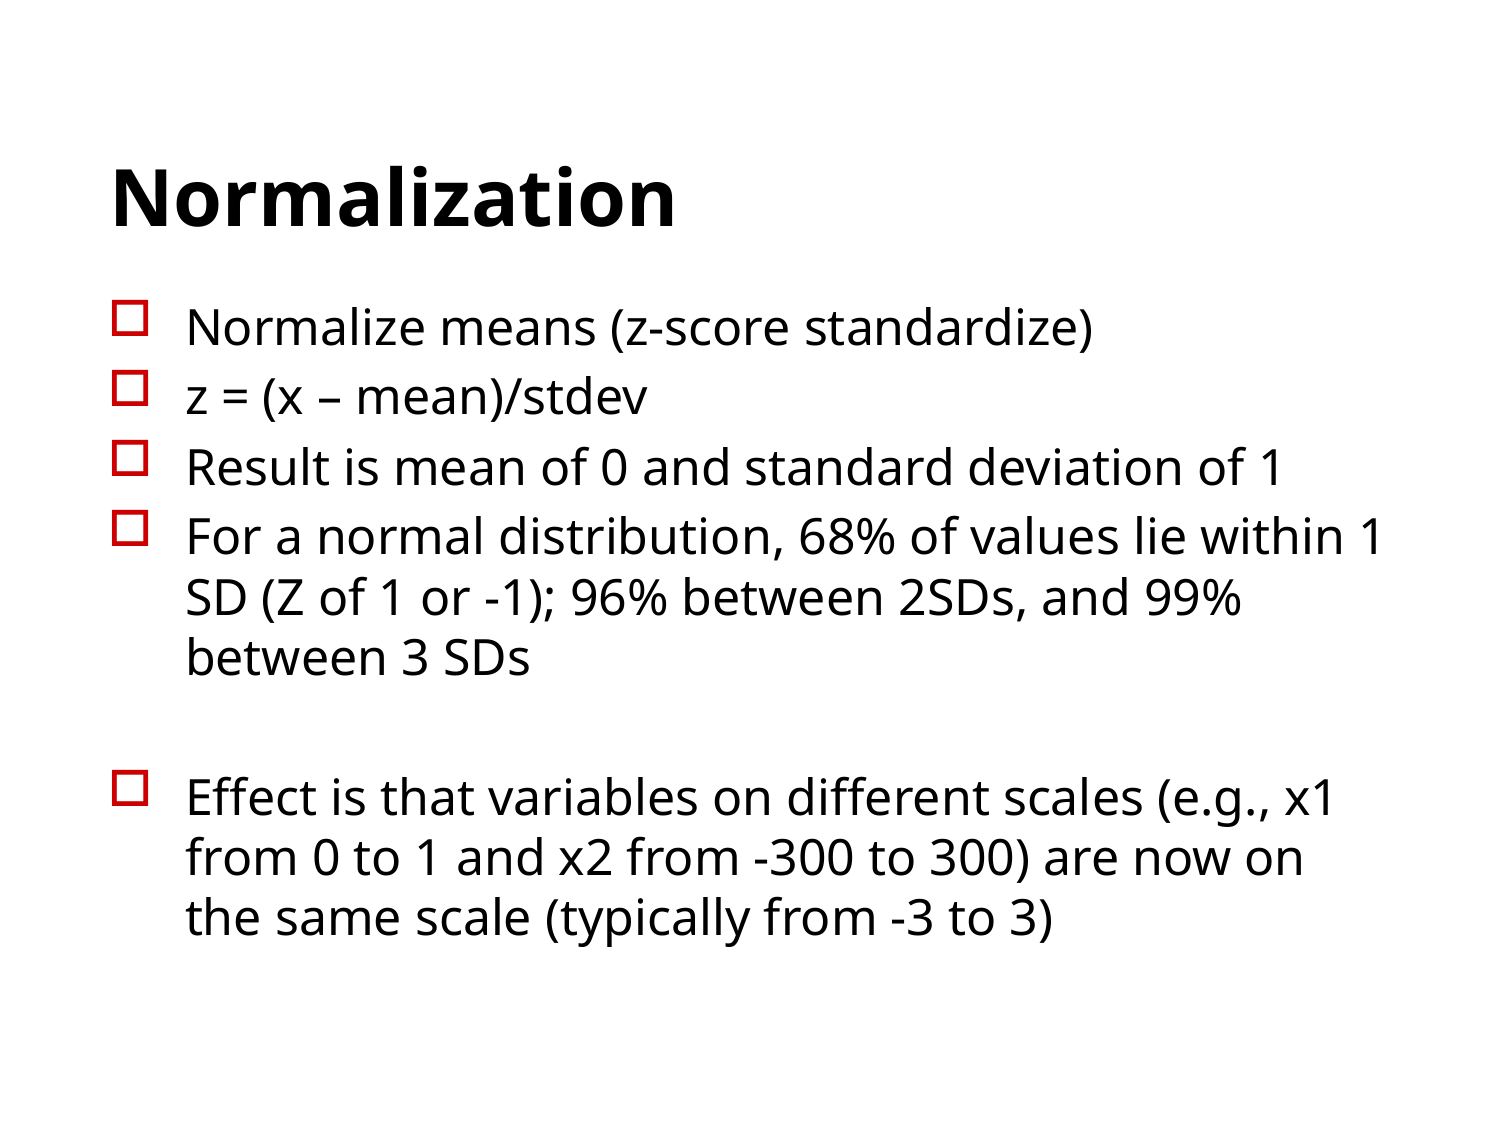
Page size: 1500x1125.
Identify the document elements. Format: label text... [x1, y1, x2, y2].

list Normalize means (z-score standardize) z = (x – mean)/stdev Result is mean of 0 and standard deviation of 1 For a normal distribution, 68% of values lie within 1 SD (Z of 1 or -1); 96% between 2SDs, and 99% between 3 SDs Effect is that variables on different scales (e.g., x1 from 0 to 1 and x2 from -300 to 300) are now on the same scale (typically from -3 to 3) [92, 287, 1406, 1094]
title Normalization [94, 50, 1407, 250]
